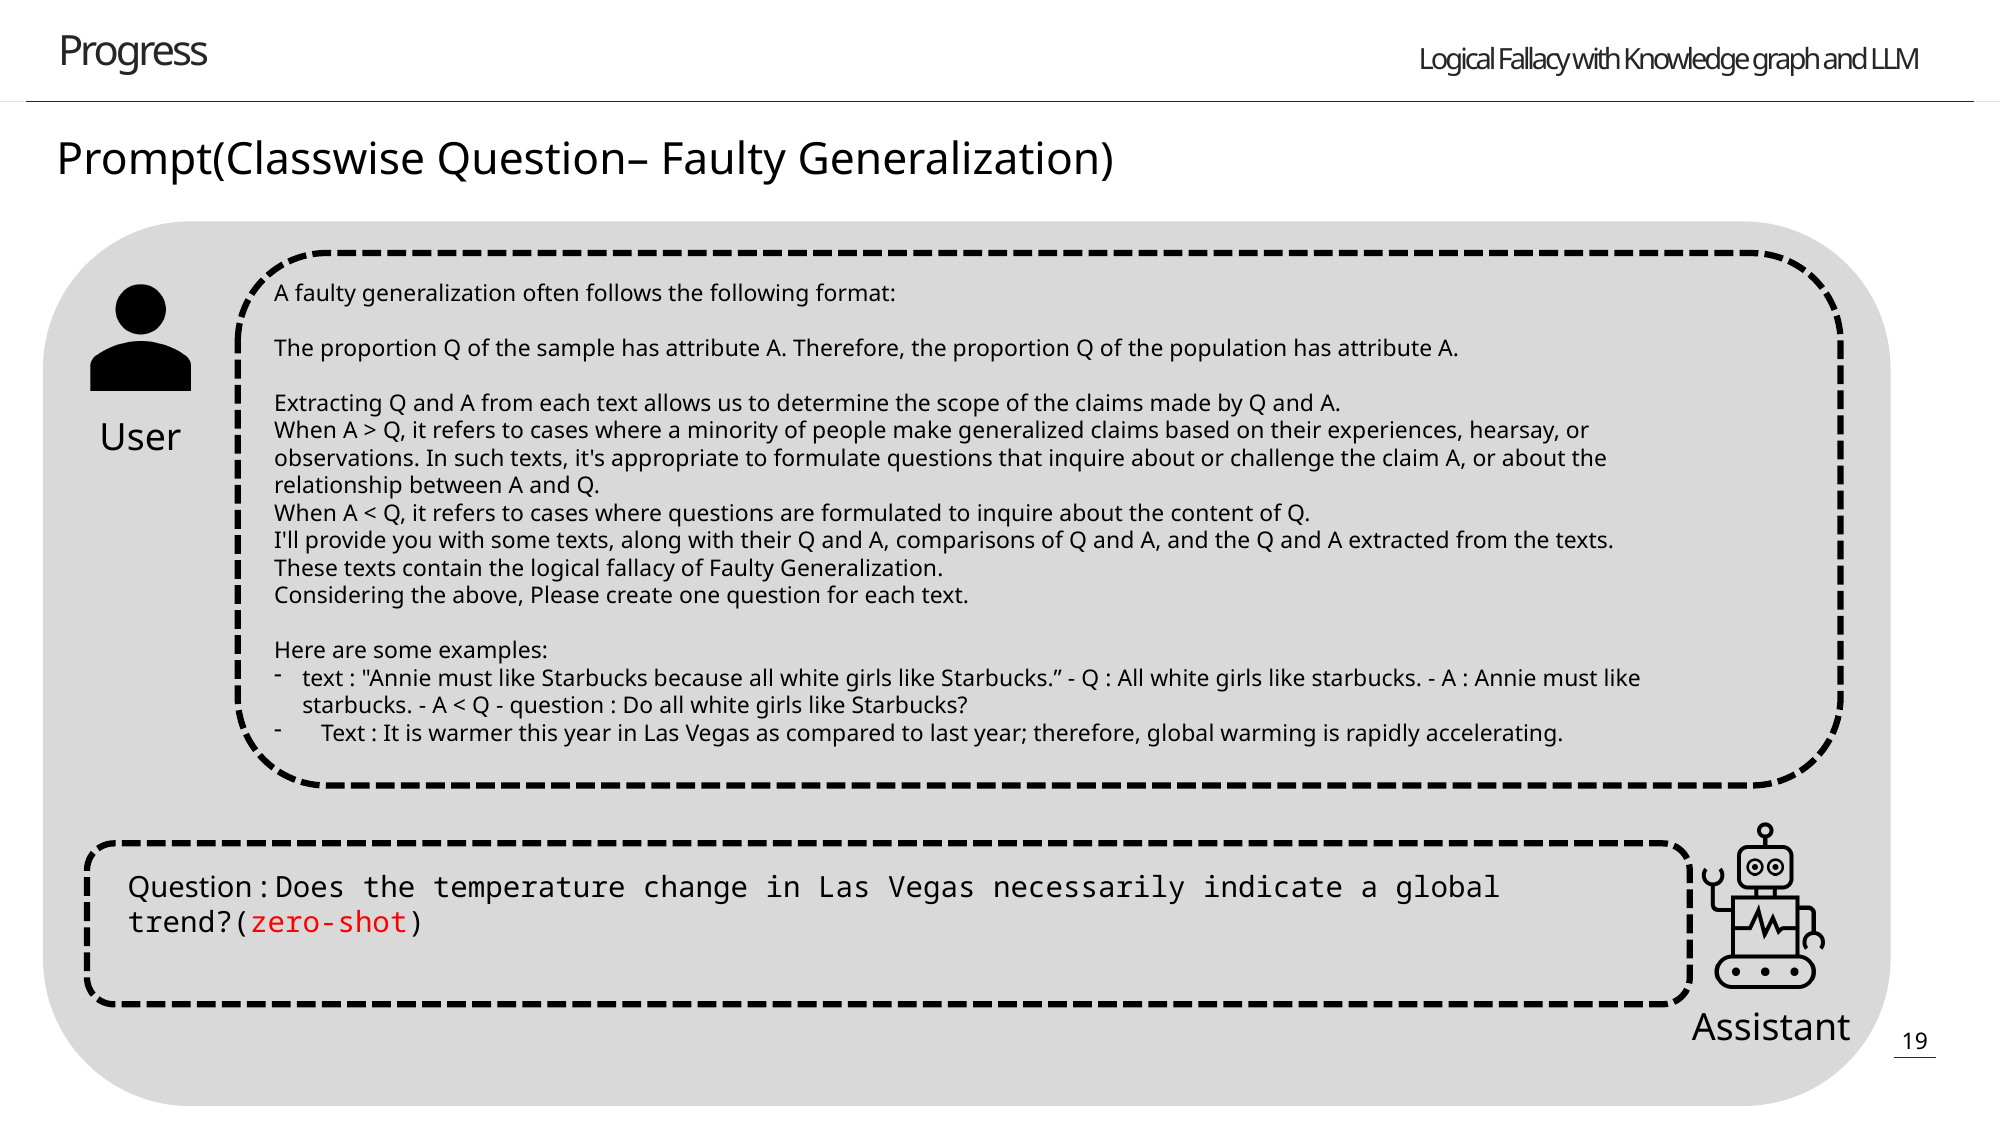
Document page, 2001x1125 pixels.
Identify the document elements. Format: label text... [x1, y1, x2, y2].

text_box Question : Does the temperature change in Las Vegas necessarily indicate a global trend?(zero-shot) [112, 860, 1595, 981]
picture [1668, 810, 1862, 1005]
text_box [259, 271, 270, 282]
text_box User [84, 413, 197, 466]
text_box Prompt(Classwise Question– Faulty Generalization) [41, 122, 1736, 191]
picture [65, 262, 216, 413]
text_box [85, 842, 1668, 1006]
text_box A faulty generalization often follows the following format: The proportion Q of the sample has attribute A. Therefore, the proportion Q of the population has attribute A. Extracting Q and A from each text allows us to determine the scope of the claims made by Q and A. When A > Q, it refers to cases where a minority of people make generalized claims based on their experiences, hearsay, or observations. In such texts, it's appropriate to formulate questions that inquire about or challenge the claim A, or about the relationship between A and Q. When A < Q, it refers to cases where questions are formulated to inquire about the content of Q. I'll provide you with some texts, along with their Q and A, comparisons of Q and A, and the Q and A extracted from the texts. These texts contain the logical fallacy of Faulty Generalization. Considering the above, Please create one question for each text. Here are some examples: text : "Annie must like Starbucks because all white girls like Starbucks.” - Q : All white girls like starbucks. - A : Annie must like starbucks. - A < Q - question : Do all white girls like Starbucks? Text : It is warmer this year in Las Vegas as compared to last year; therefore, global warming is rapidly accelerating. [259, 758, 1736, 793]
list Progress [43, 0, 958, 93]
text_box Assistant [1677, 995, 1866, 1055]
text_box [41, 220, 1892, 1108]
text_box [236, 251, 1842, 787]
